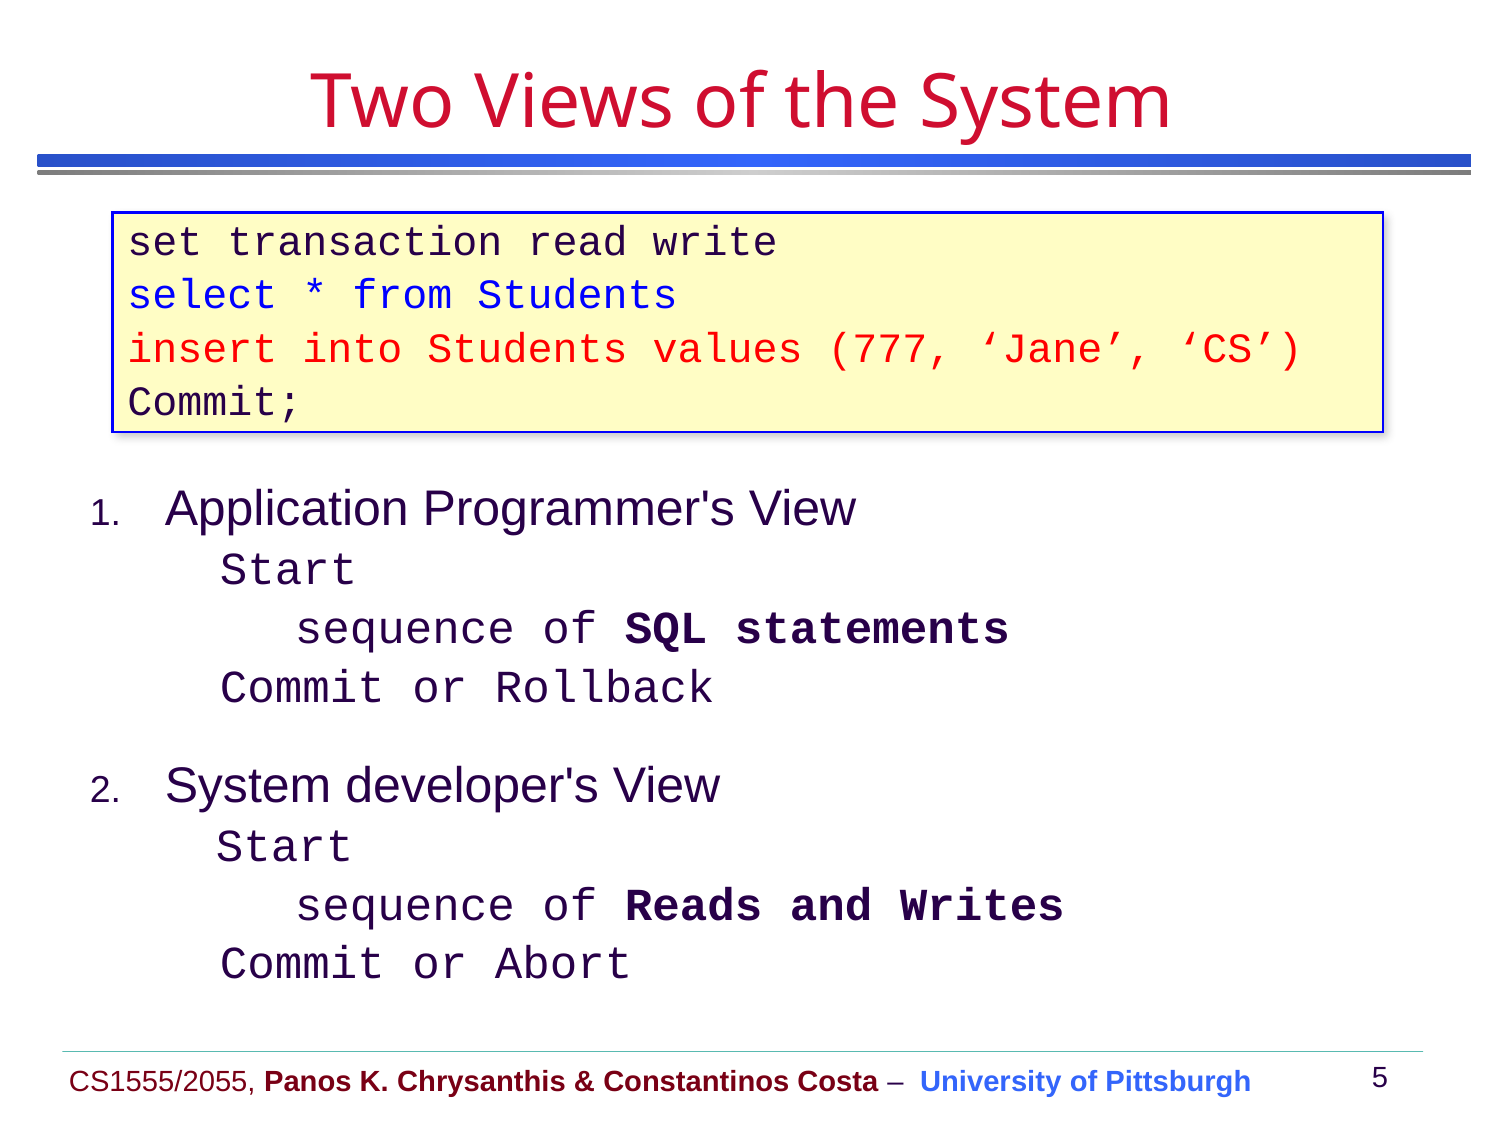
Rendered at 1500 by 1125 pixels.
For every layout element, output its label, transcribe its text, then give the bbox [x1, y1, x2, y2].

text_box set transaction read write select * from Students insert into Students values (777, ‘Jane’, ‘CS’) Commit; [112, 212, 1383, 432]
list Application Programmer's View Start sequence of SQL statements Commit or Rollback System developer's View Start sequence of Reads and Writes Commit or Abort [75, 474, 1411, 1063]
title Two Views of the System [0, 62, 1486, 150]
text_box ✔ [773, 154, 777, 166]
